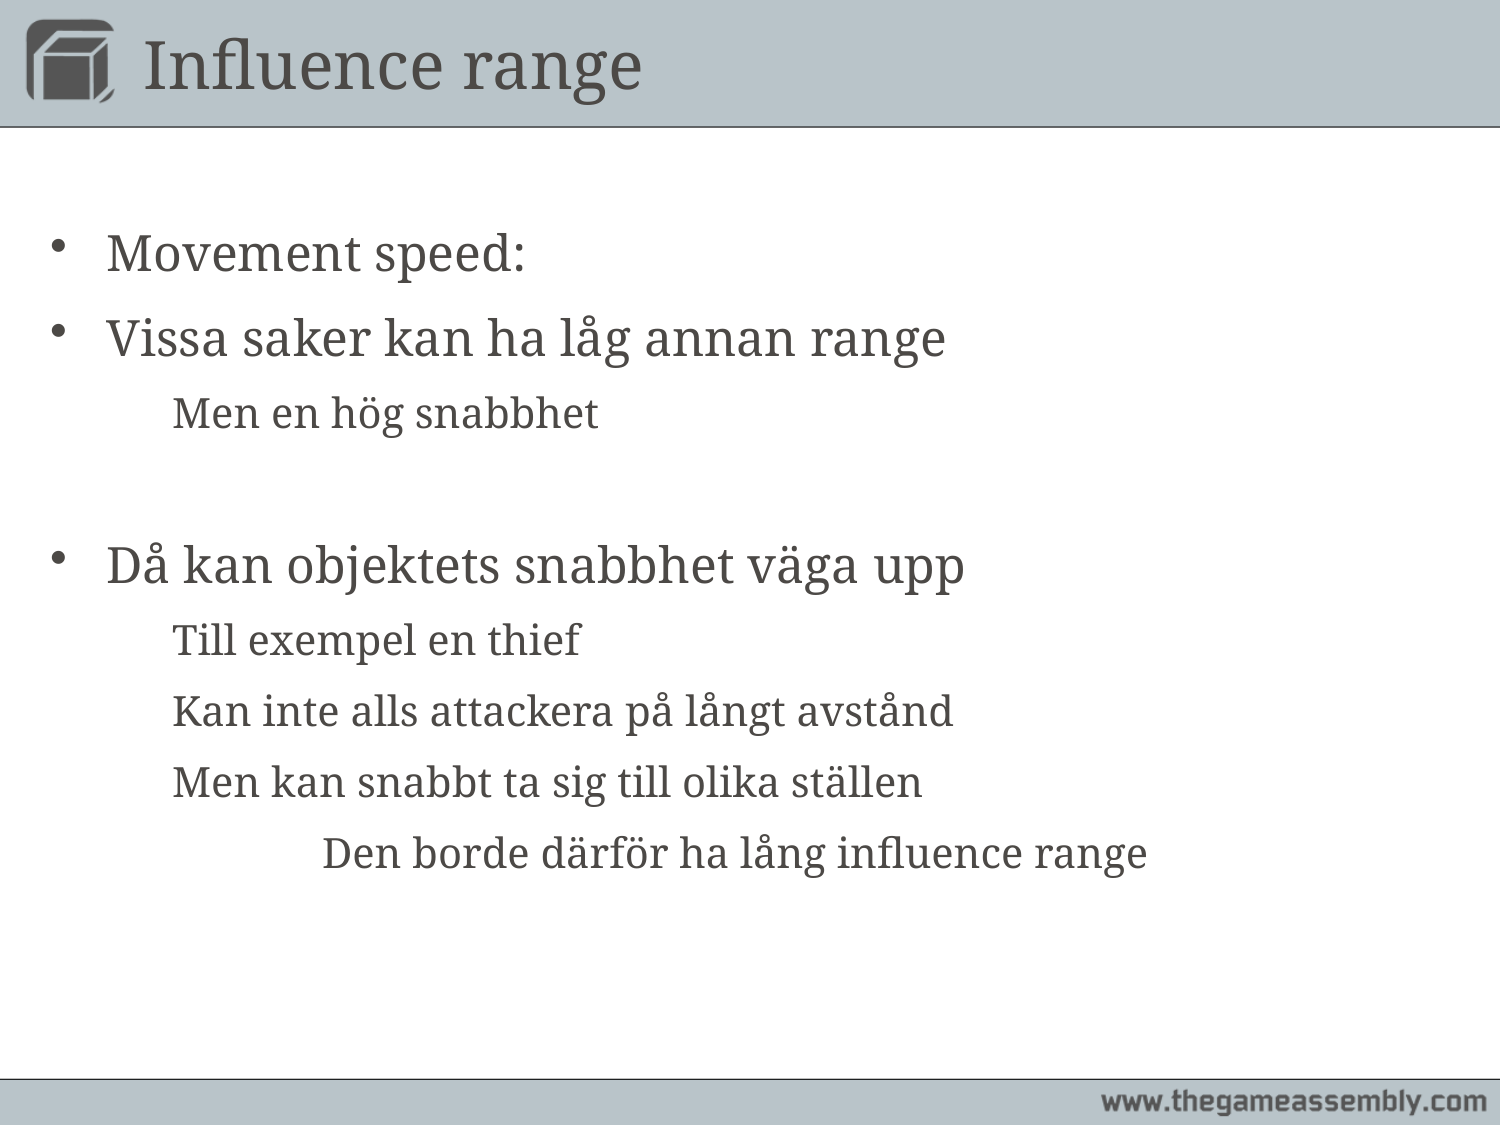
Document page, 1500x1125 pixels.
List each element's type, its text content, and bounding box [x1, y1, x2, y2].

list Movement speed: Vissa saker kan ha låg annan range Men en hög snabbhet Då kan objektets snabbhet väga upp Till exempel en thief Kan inte alls attackera på långt avstånd Men kan snabbt ta sig till olika ställen Den borde därför ha lång influence range [35, 128, 1465, 1079]
title Influence range [128, 0, 1500, 126]
picture [0, 0, 1500, 1125]
